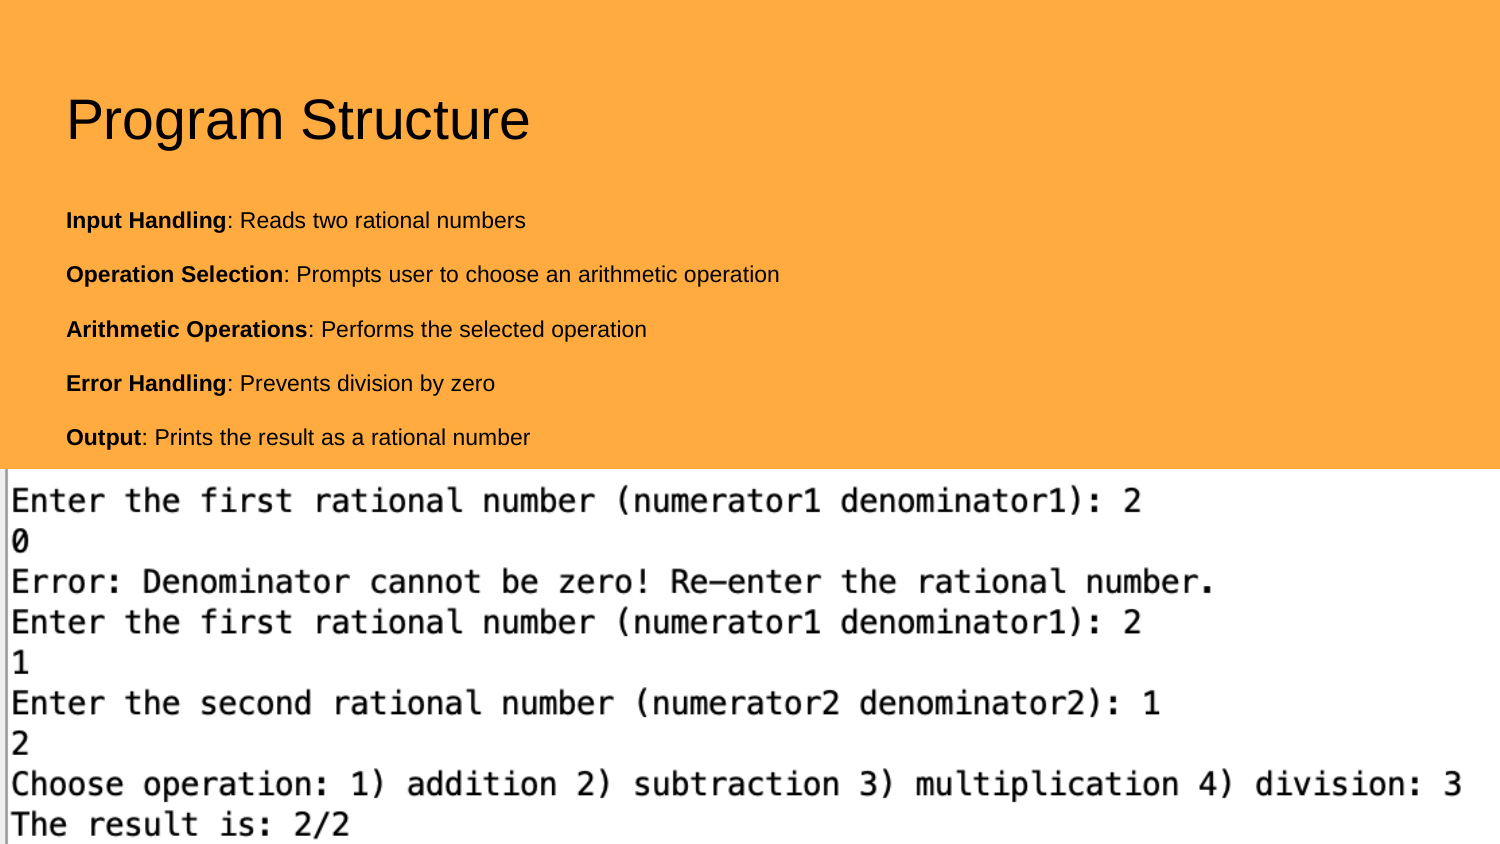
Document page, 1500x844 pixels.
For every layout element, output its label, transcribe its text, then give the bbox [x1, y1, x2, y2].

picture [0, 469, 1500, 844]
list Input Handling: Reads two rational numbers Operation Selection: Prompts user to choose an arithmetic operation Arithmetic Operations: Performs the selected operation Error Handling: Prevents division by zero Output: Prints the result as a rational number [51, 189, 1449, 467]
title Program Structure [51, 72, 1449, 167]
